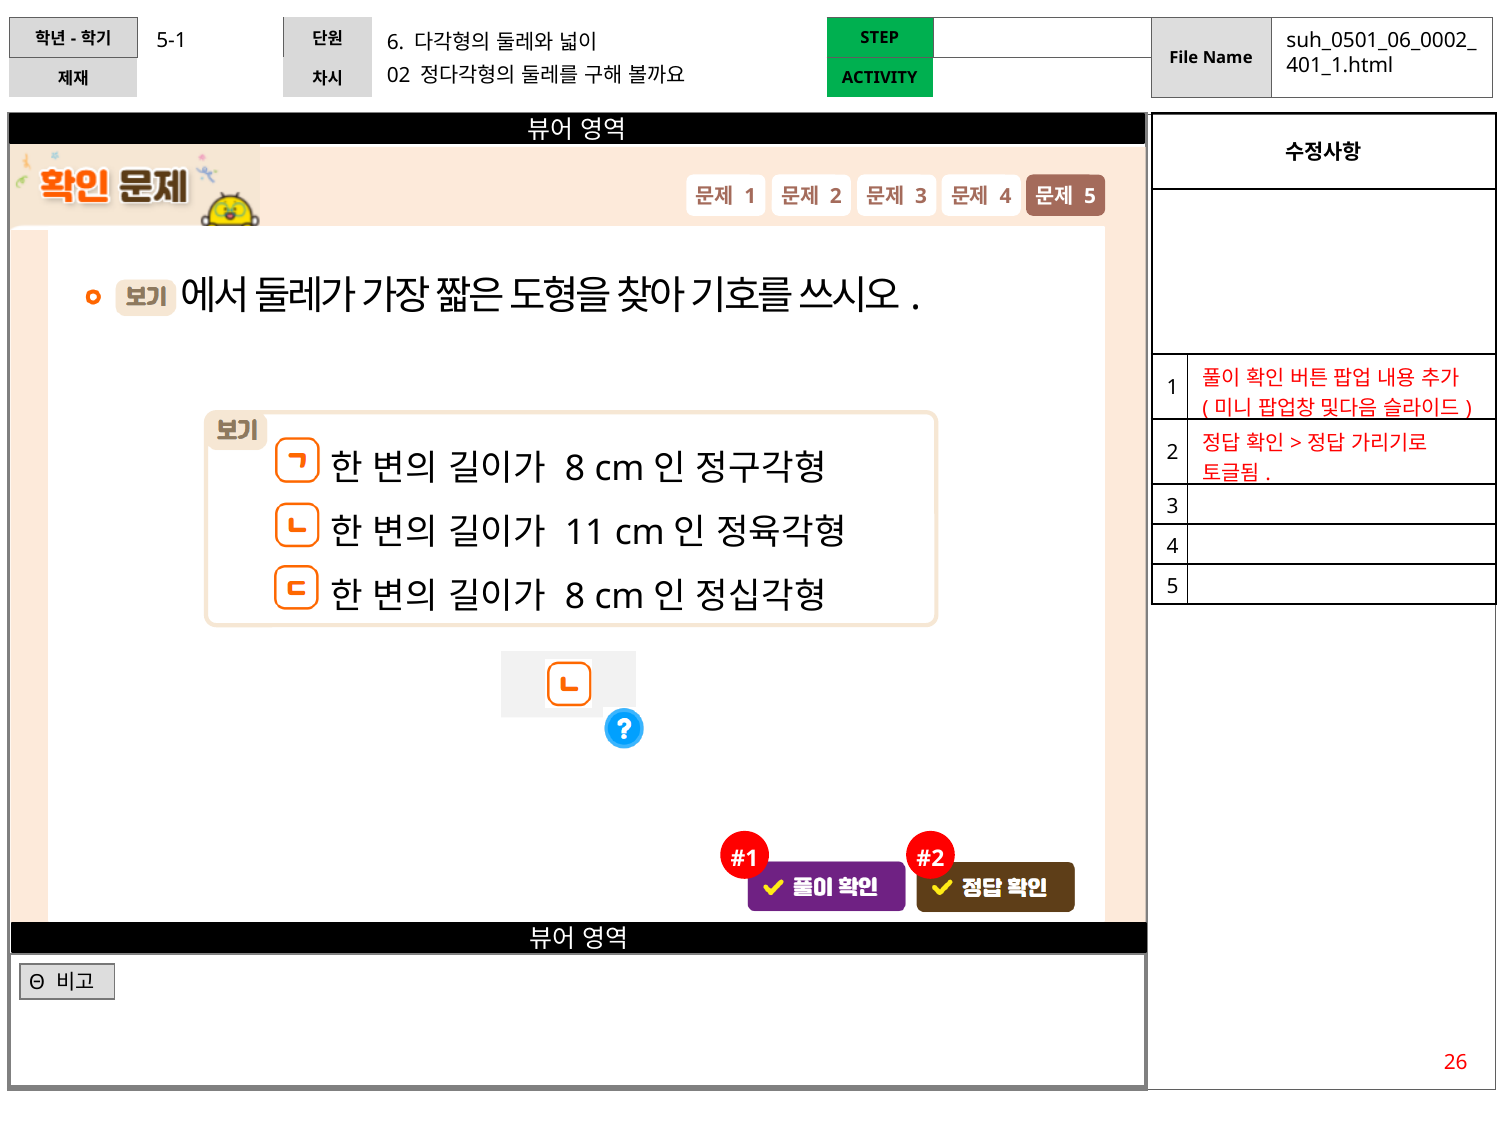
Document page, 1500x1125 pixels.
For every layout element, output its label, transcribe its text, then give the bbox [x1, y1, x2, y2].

picture [10, 144, 260, 230]
text_box 6. 다각형의 둘레와 넓이 [372, 21, 715, 57]
picture [273, 435, 321, 484]
table_cell [1153, 190, 1495, 353]
table_cell [1188, 525, 1495, 563]
table_cell 3 [1153, 485, 1187, 523]
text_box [686, 174, 1106, 217]
picture [113, 275, 178, 317]
text_box suh_0501_06_0002_401_1.html [1271, 18, 1500, 84]
table_cell 5 [1153, 565, 1187, 603]
text_box [501, 651, 636, 718]
table_cell 4 [1153, 525, 1187, 563]
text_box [203, 409, 937, 626]
picture [545, 658, 592, 708]
table_cell [1188, 565, 1495, 603]
table_cell 1 [1153, 355, 1187, 418]
table_header 수정사항 [1153, 114, 1495, 188]
table_cell 풀이 확인 버튼 팝업 내용 추가(미니 팝업창 및다음 슬라이드) [1188, 355, 1495, 418]
text_box 02 정다각형의 둘레를 구해 볼까요 [372, 54, 816, 102]
text_box 에서 둘레가 가장 짧은 도형을 찾아 기호를 쓰시오. [105, 263, 1109, 326]
text_box #2 [904, 828, 957, 860]
picture [744, 857, 907, 914]
table_cell 정답 확인>정답 가리기로 토글됨. [1188, 420, 1495, 483]
text_box #1 [718, 828, 772, 881]
table_cell [1188, 485, 1495, 523]
table_cell 2 [1153, 420, 1187, 483]
picture [82, 285, 103, 307]
picture [603, 707, 644, 749]
picture [915, 858, 1078, 913]
text_box 5-1 [141, 18, 284, 55]
